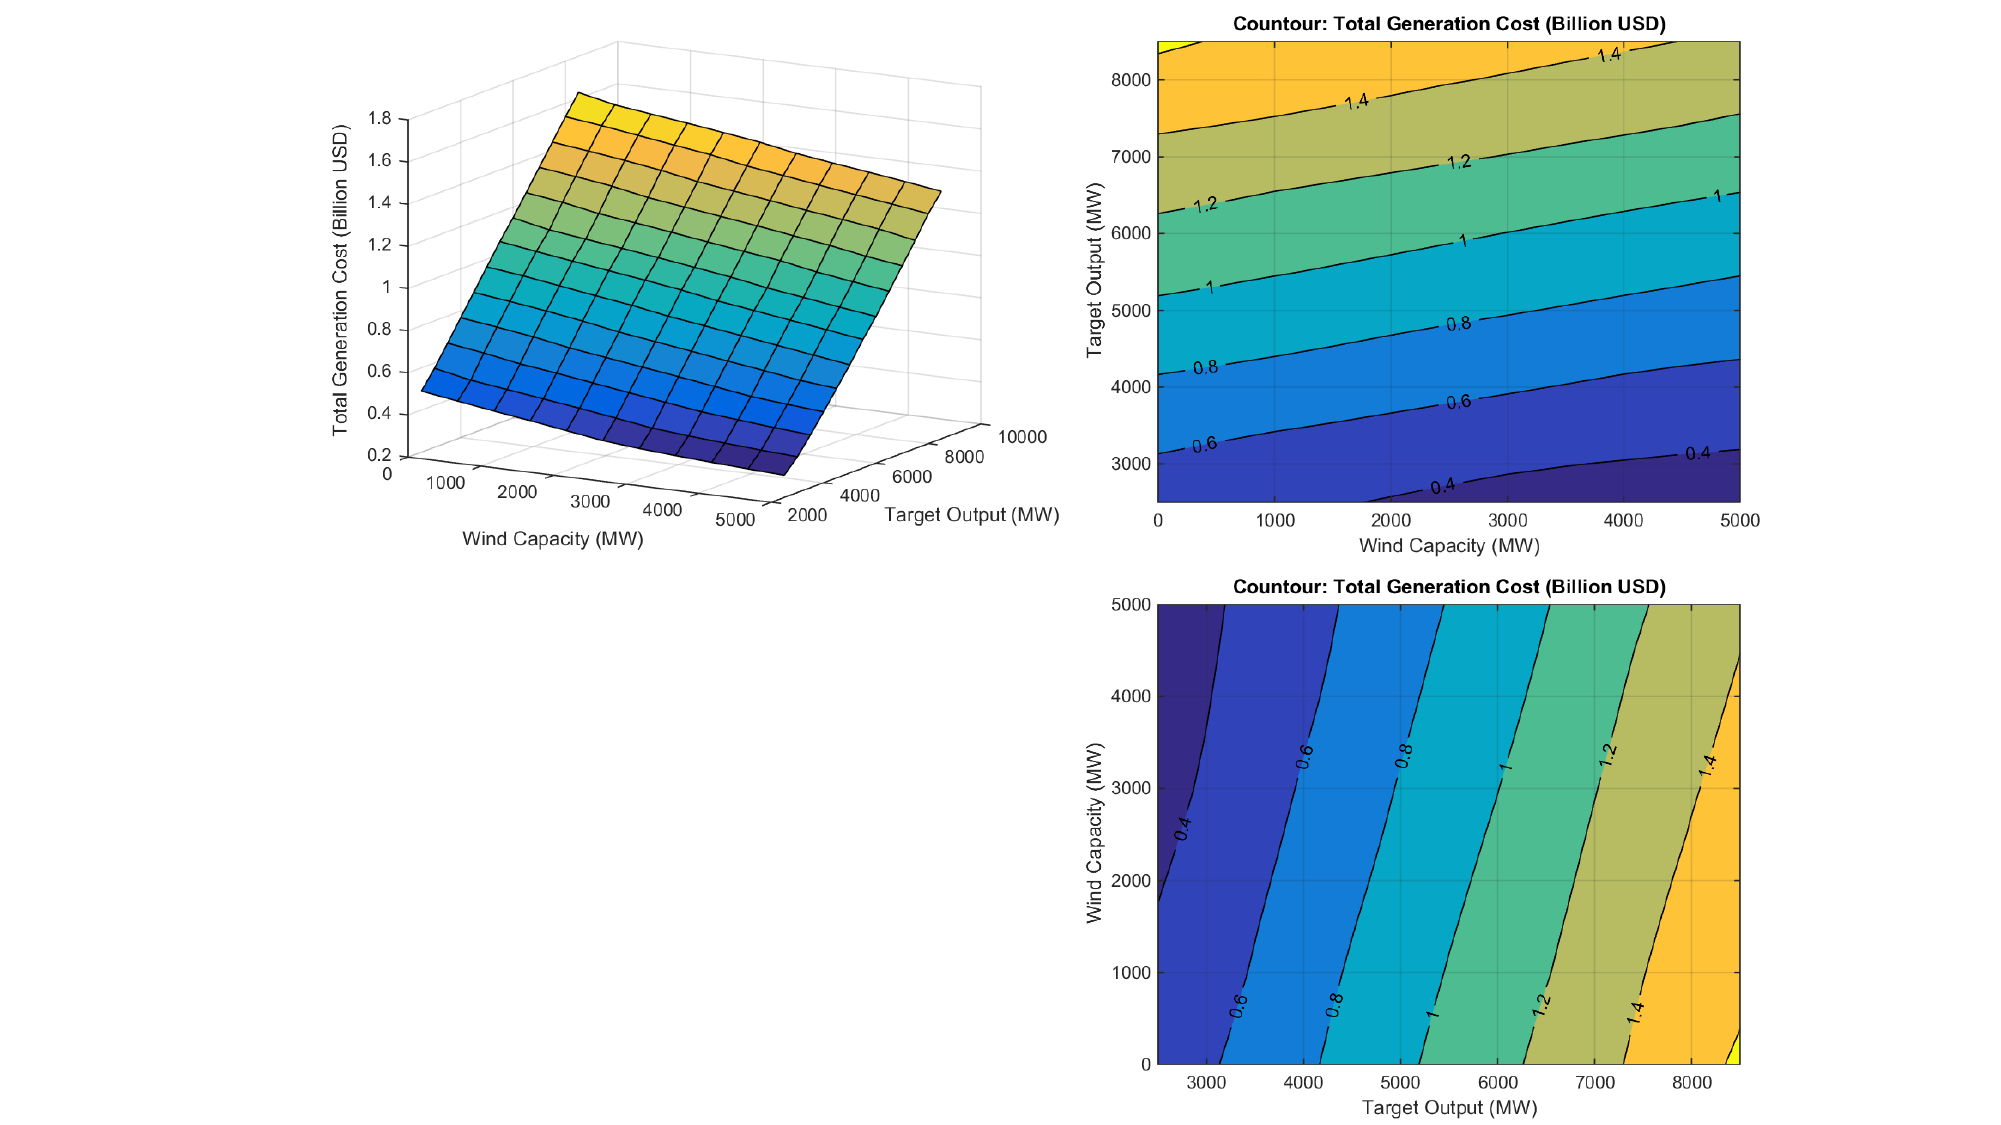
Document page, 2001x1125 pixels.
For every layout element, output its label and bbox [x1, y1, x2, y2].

picture [310, 0, 1811, 1125]
